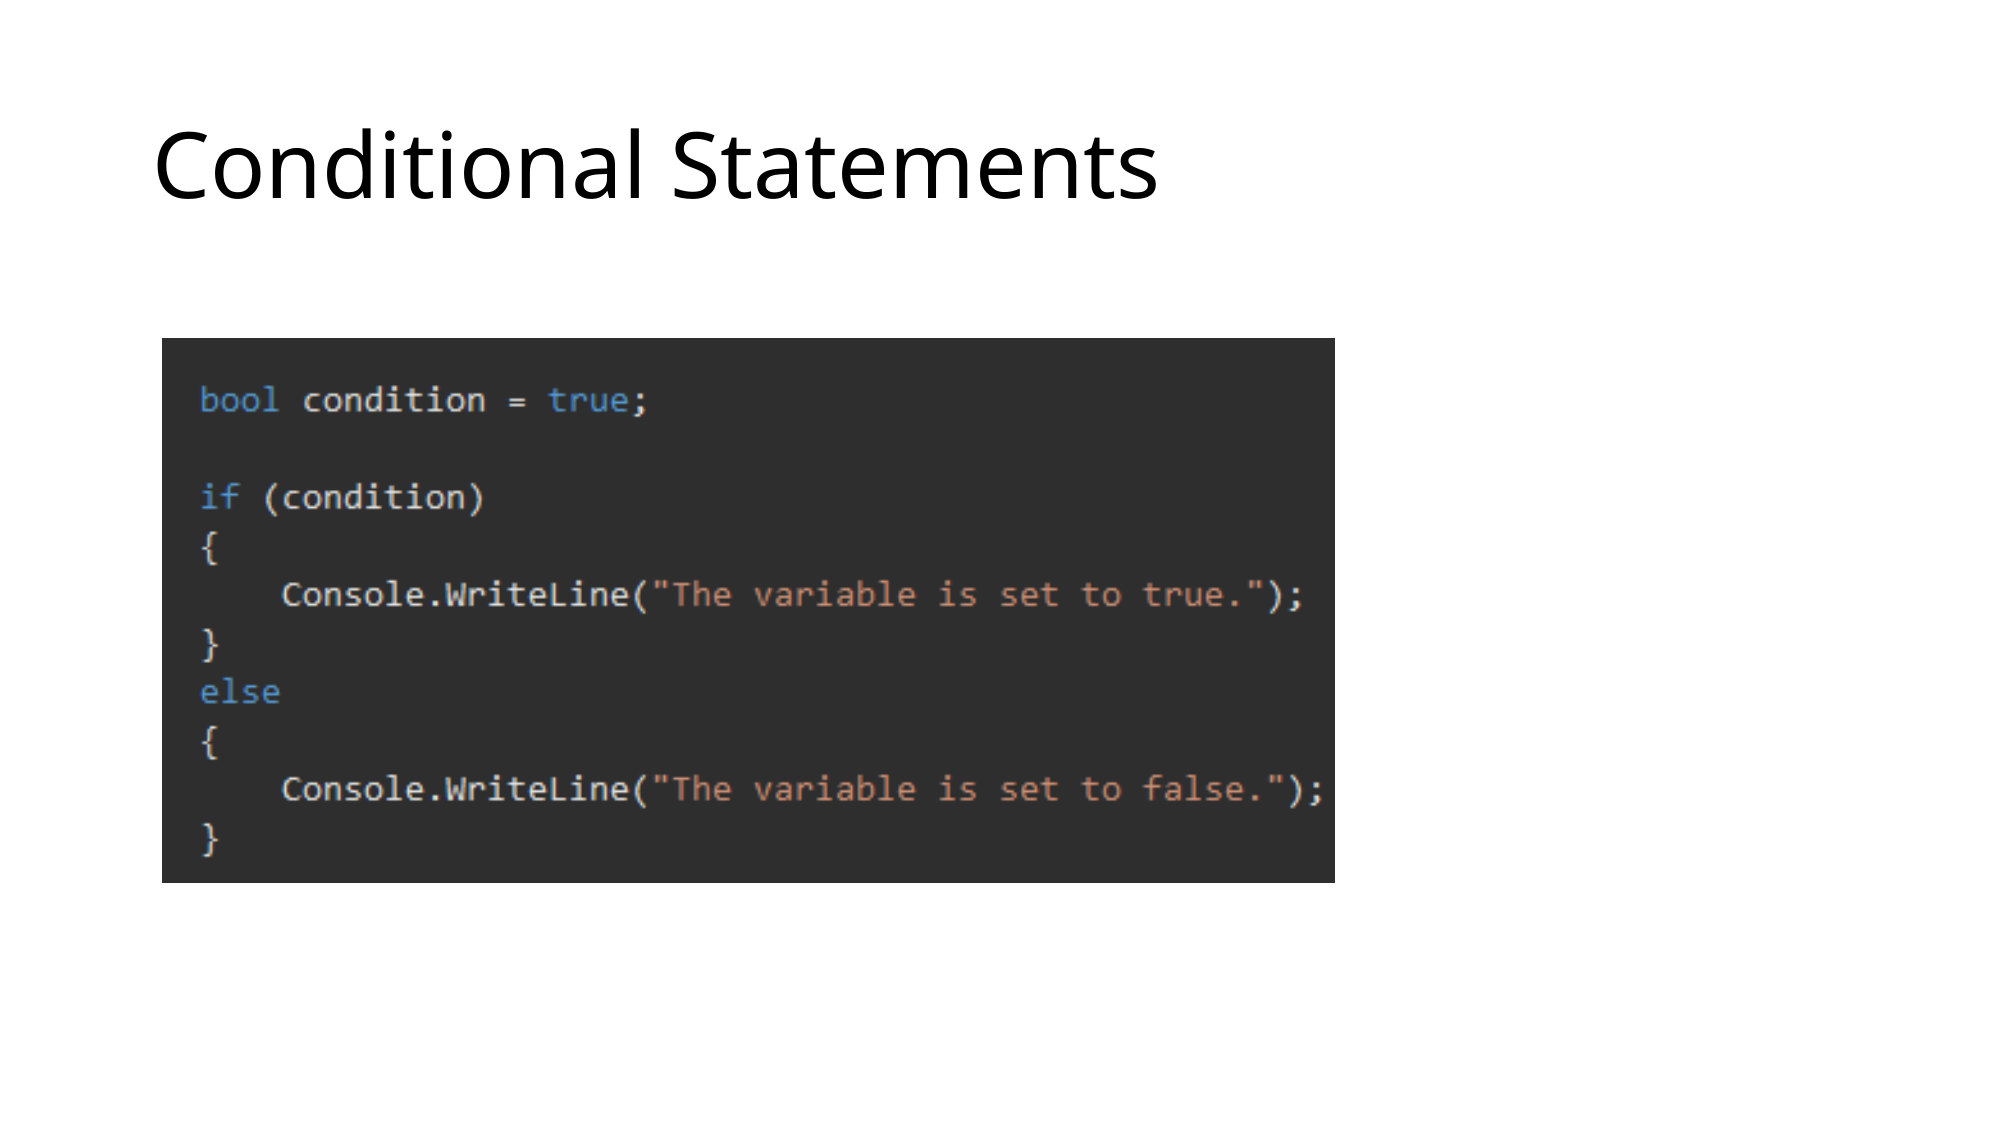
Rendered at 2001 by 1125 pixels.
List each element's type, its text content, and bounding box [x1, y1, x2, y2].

picture [162, 338, 1335, 883]
title Conditional Statements [137, 59, 1863, 278]
